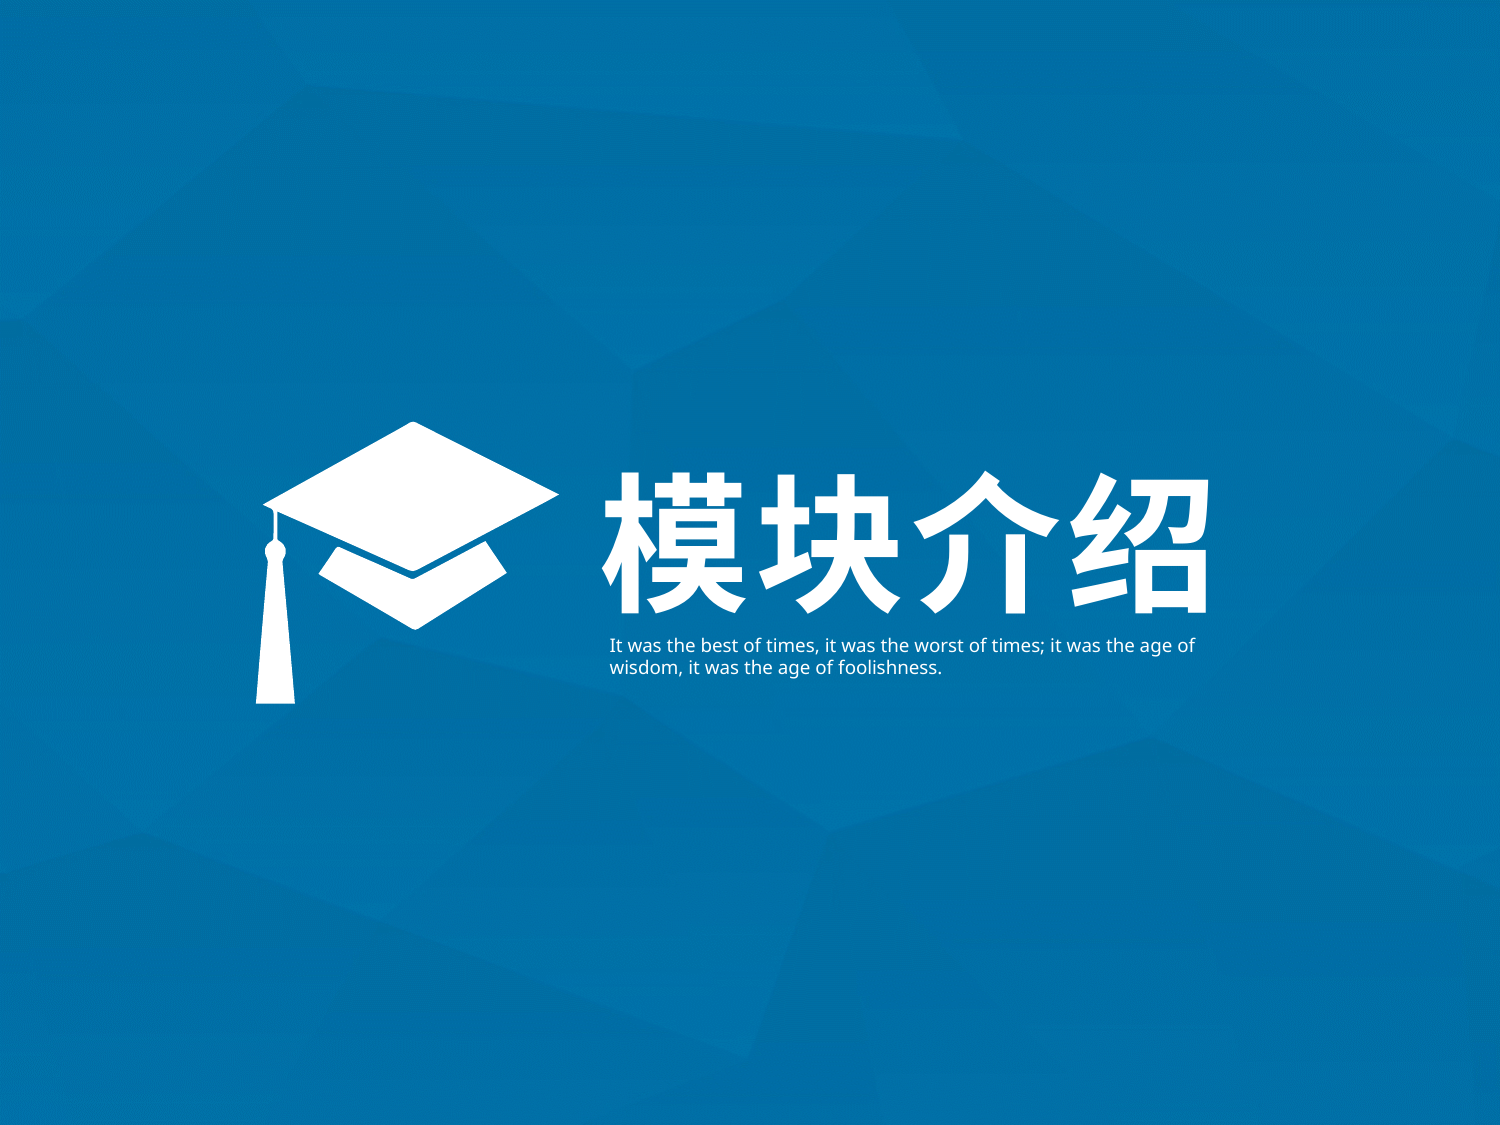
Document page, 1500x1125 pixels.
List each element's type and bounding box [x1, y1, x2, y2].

text_box [255, 421, 1245, 704]
